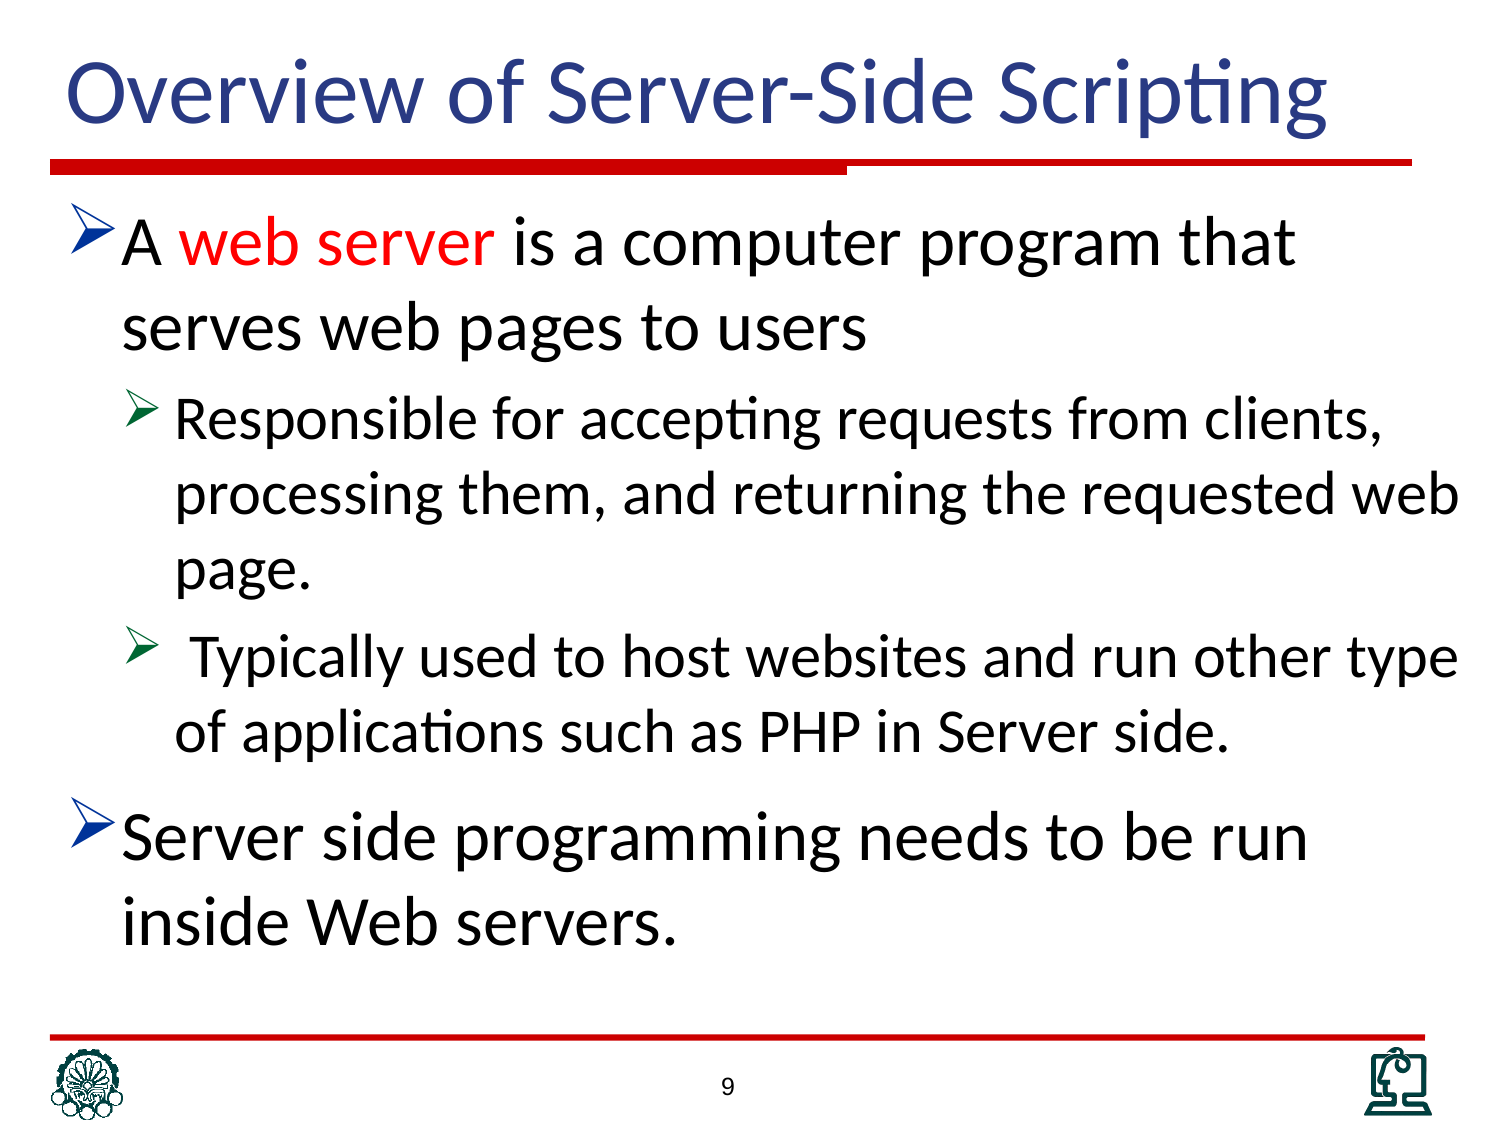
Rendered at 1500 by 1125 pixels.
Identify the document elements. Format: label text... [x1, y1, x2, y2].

title Overview of Server-Side Scripting [49, 24, 1438, 151]
list A web server is a computer program that serves web pages to users Responsible for accepting requests from clients, processing them, and returning the requested web page. Typically used to host websites and run other type of applications such as PHP in Server side. Server side programming needs to be run inside Web servers. [49, 187, 1500, 1038]
slide_number 9 [649, 1062, 751, 1103]
picture [1362, 1045, 1438, 1119]
picture [50, 1047, 125, 1122]
